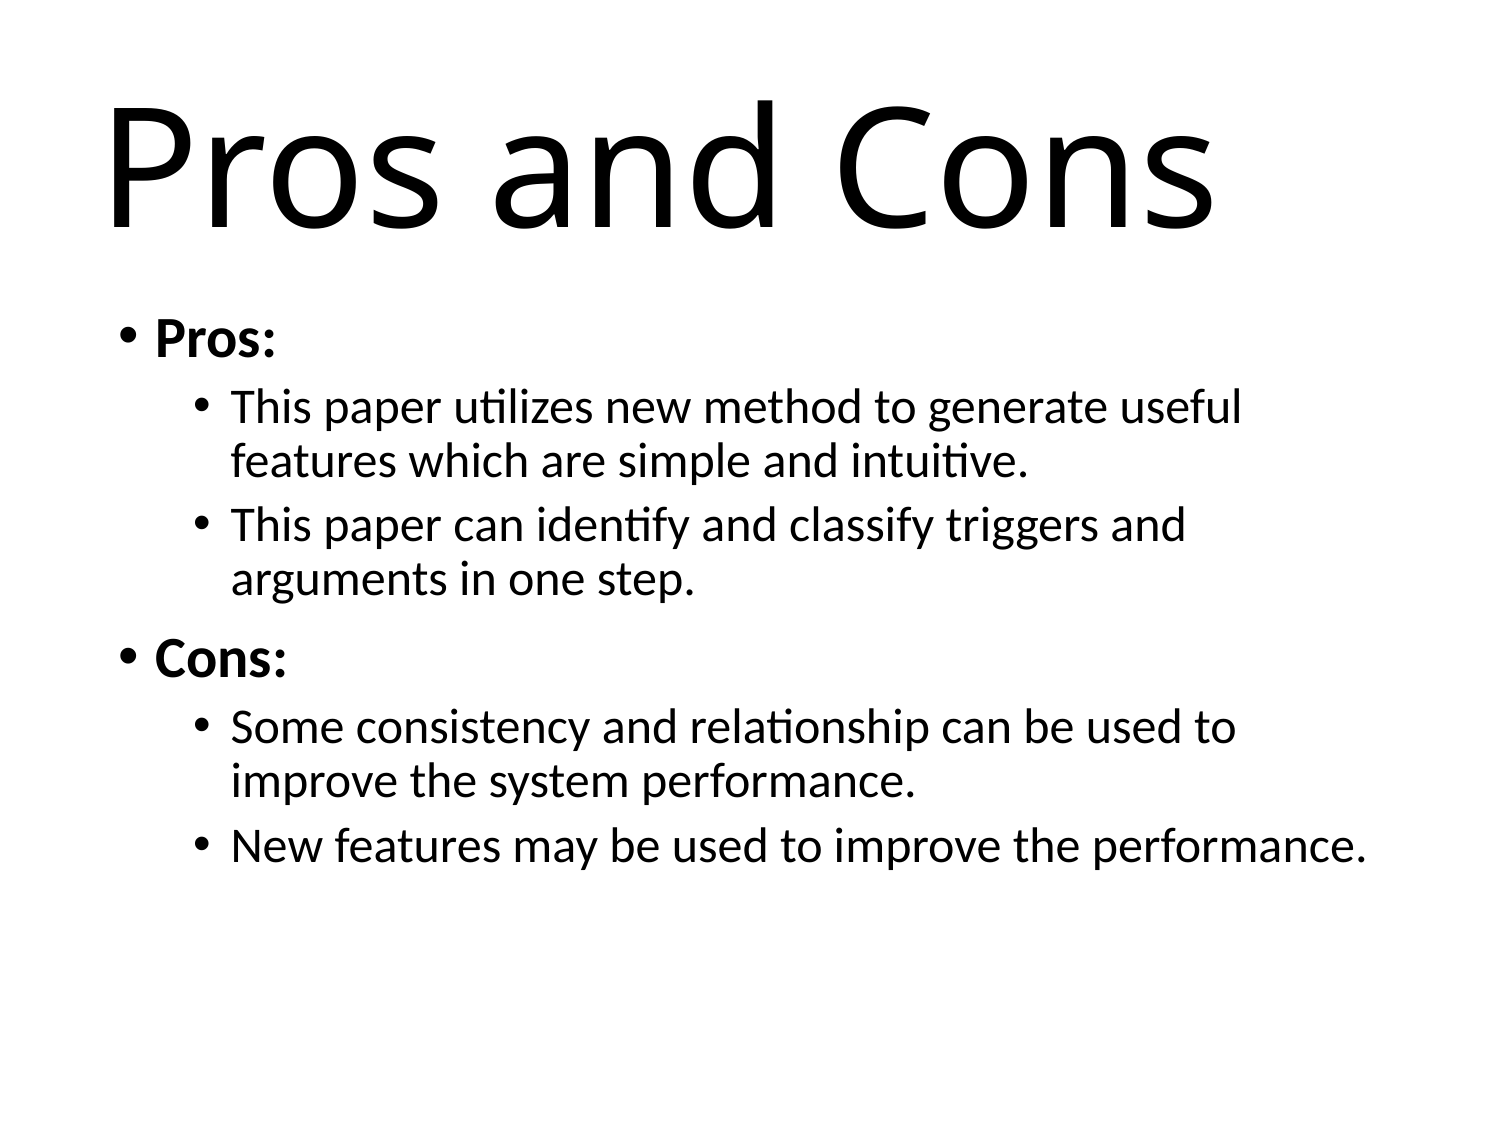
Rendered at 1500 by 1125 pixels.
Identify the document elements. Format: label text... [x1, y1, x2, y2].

title Pros and Cons [83, 64, 1377, 282]
list Pros: This paper utilizes new method to generate useful features which are simple and intuitive. This paper can identify and classify triggers and arguments in one step. Cons: Some consistency and relationship can be used to improve the system performance. New features may be used to improve the performance. [103, 299, 1397, 1014]
